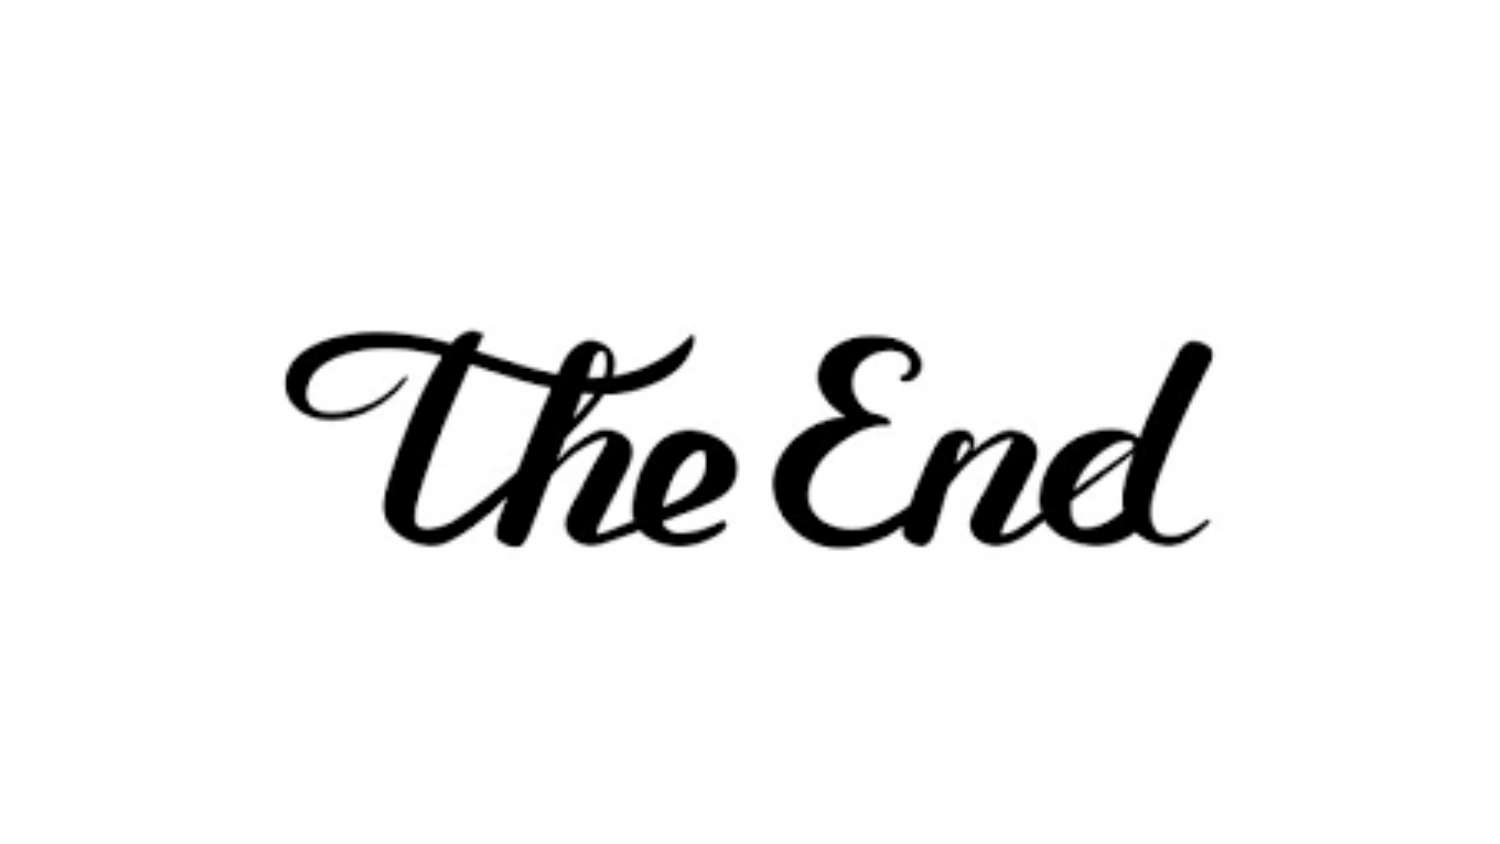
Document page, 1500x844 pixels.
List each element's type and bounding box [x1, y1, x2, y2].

picture [244, 187, 1256, 657]
